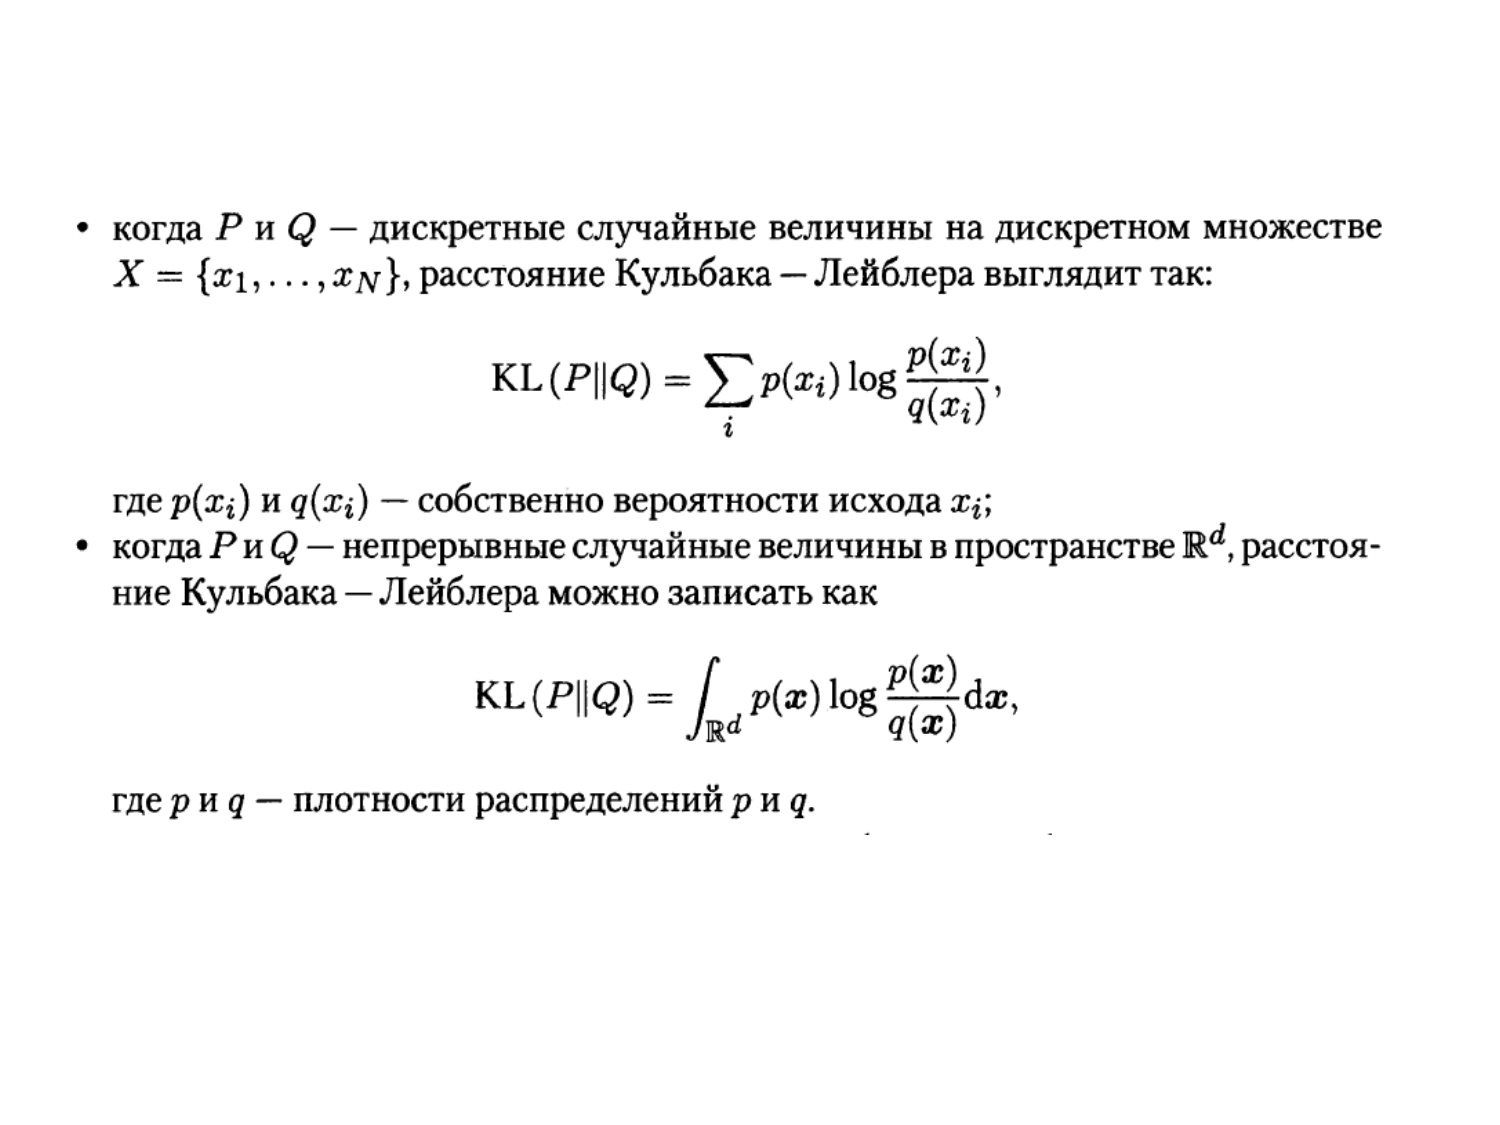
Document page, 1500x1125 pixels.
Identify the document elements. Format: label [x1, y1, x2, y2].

picture [0, 207, 1484, 835]
